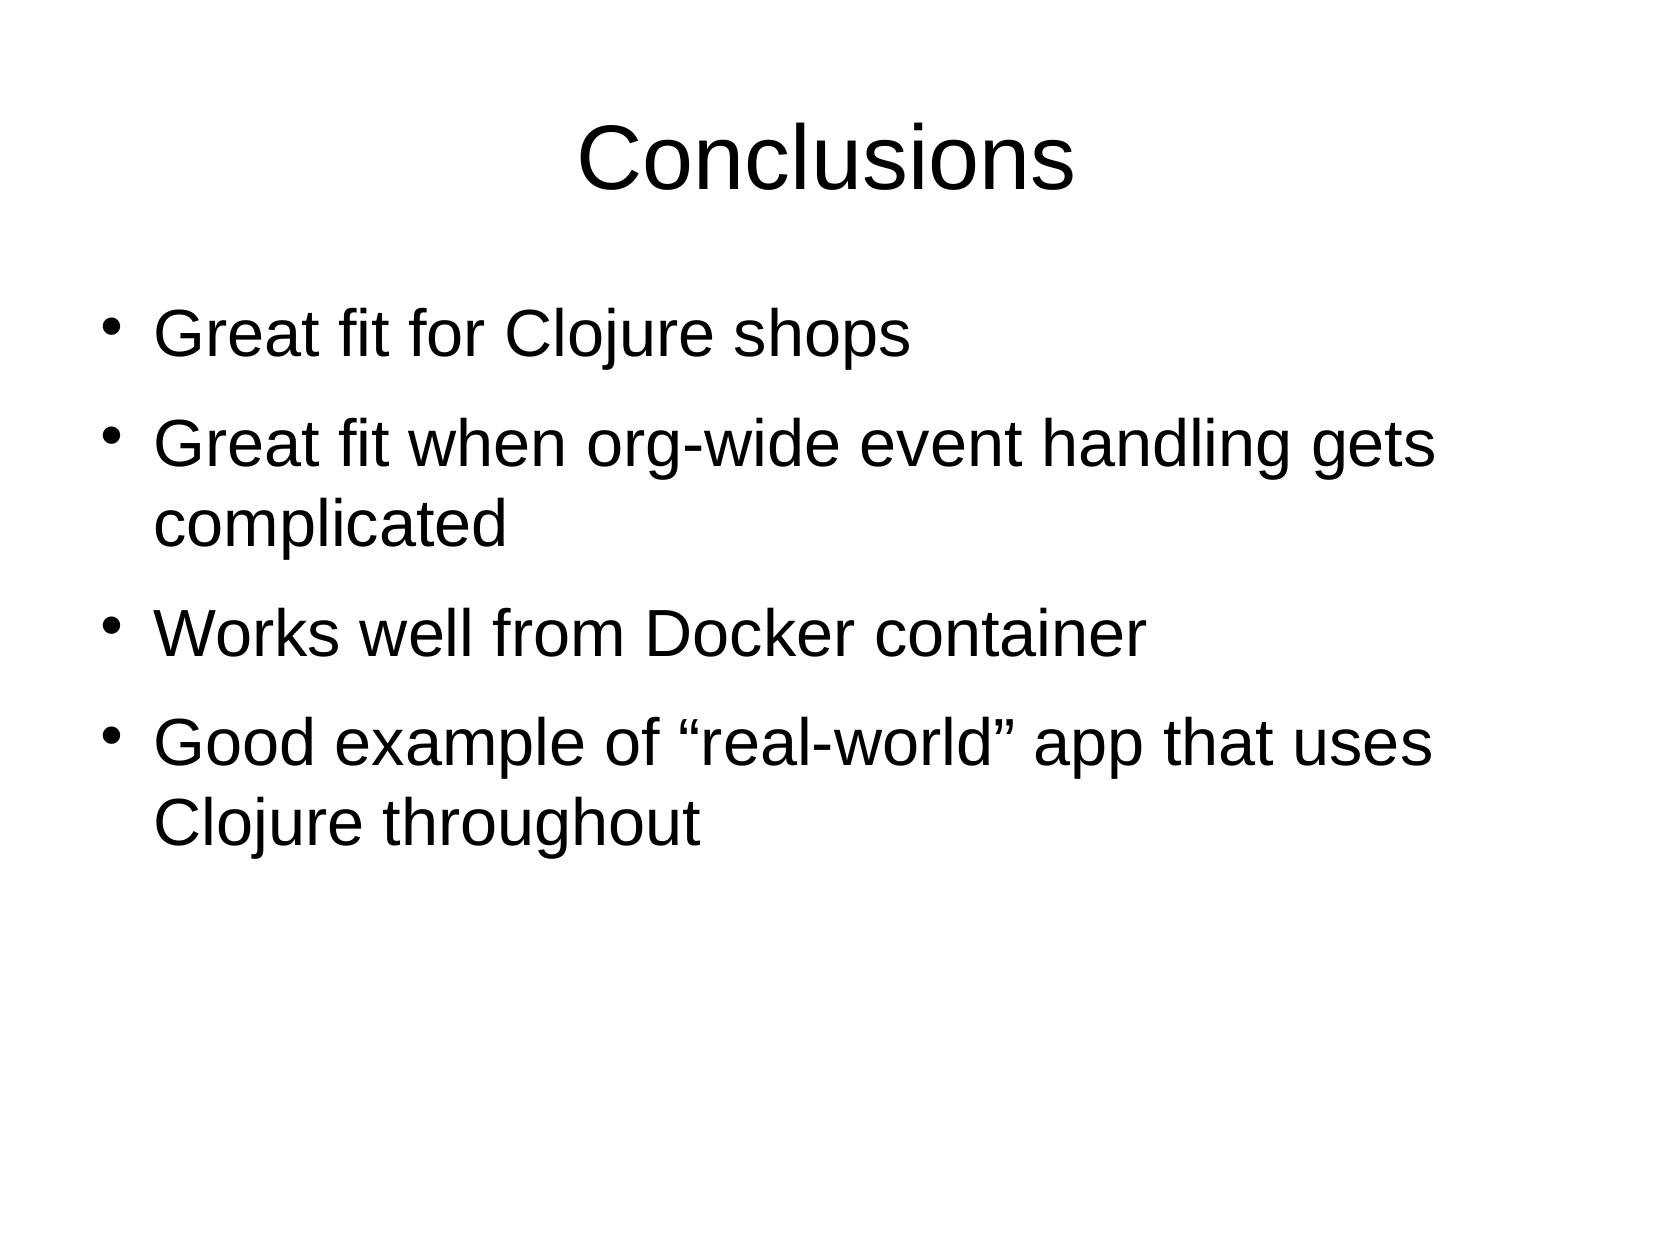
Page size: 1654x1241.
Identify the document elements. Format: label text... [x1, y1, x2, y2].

text_box Conclusions [82, 49, 1571, 257]
text_box Great fit for Clojure shops Great fit when org-wide event handling gets complicated Works well from Docker container Good example of “real-world” app that uses Clojure throughout [82, 290, 1571, 1010]
